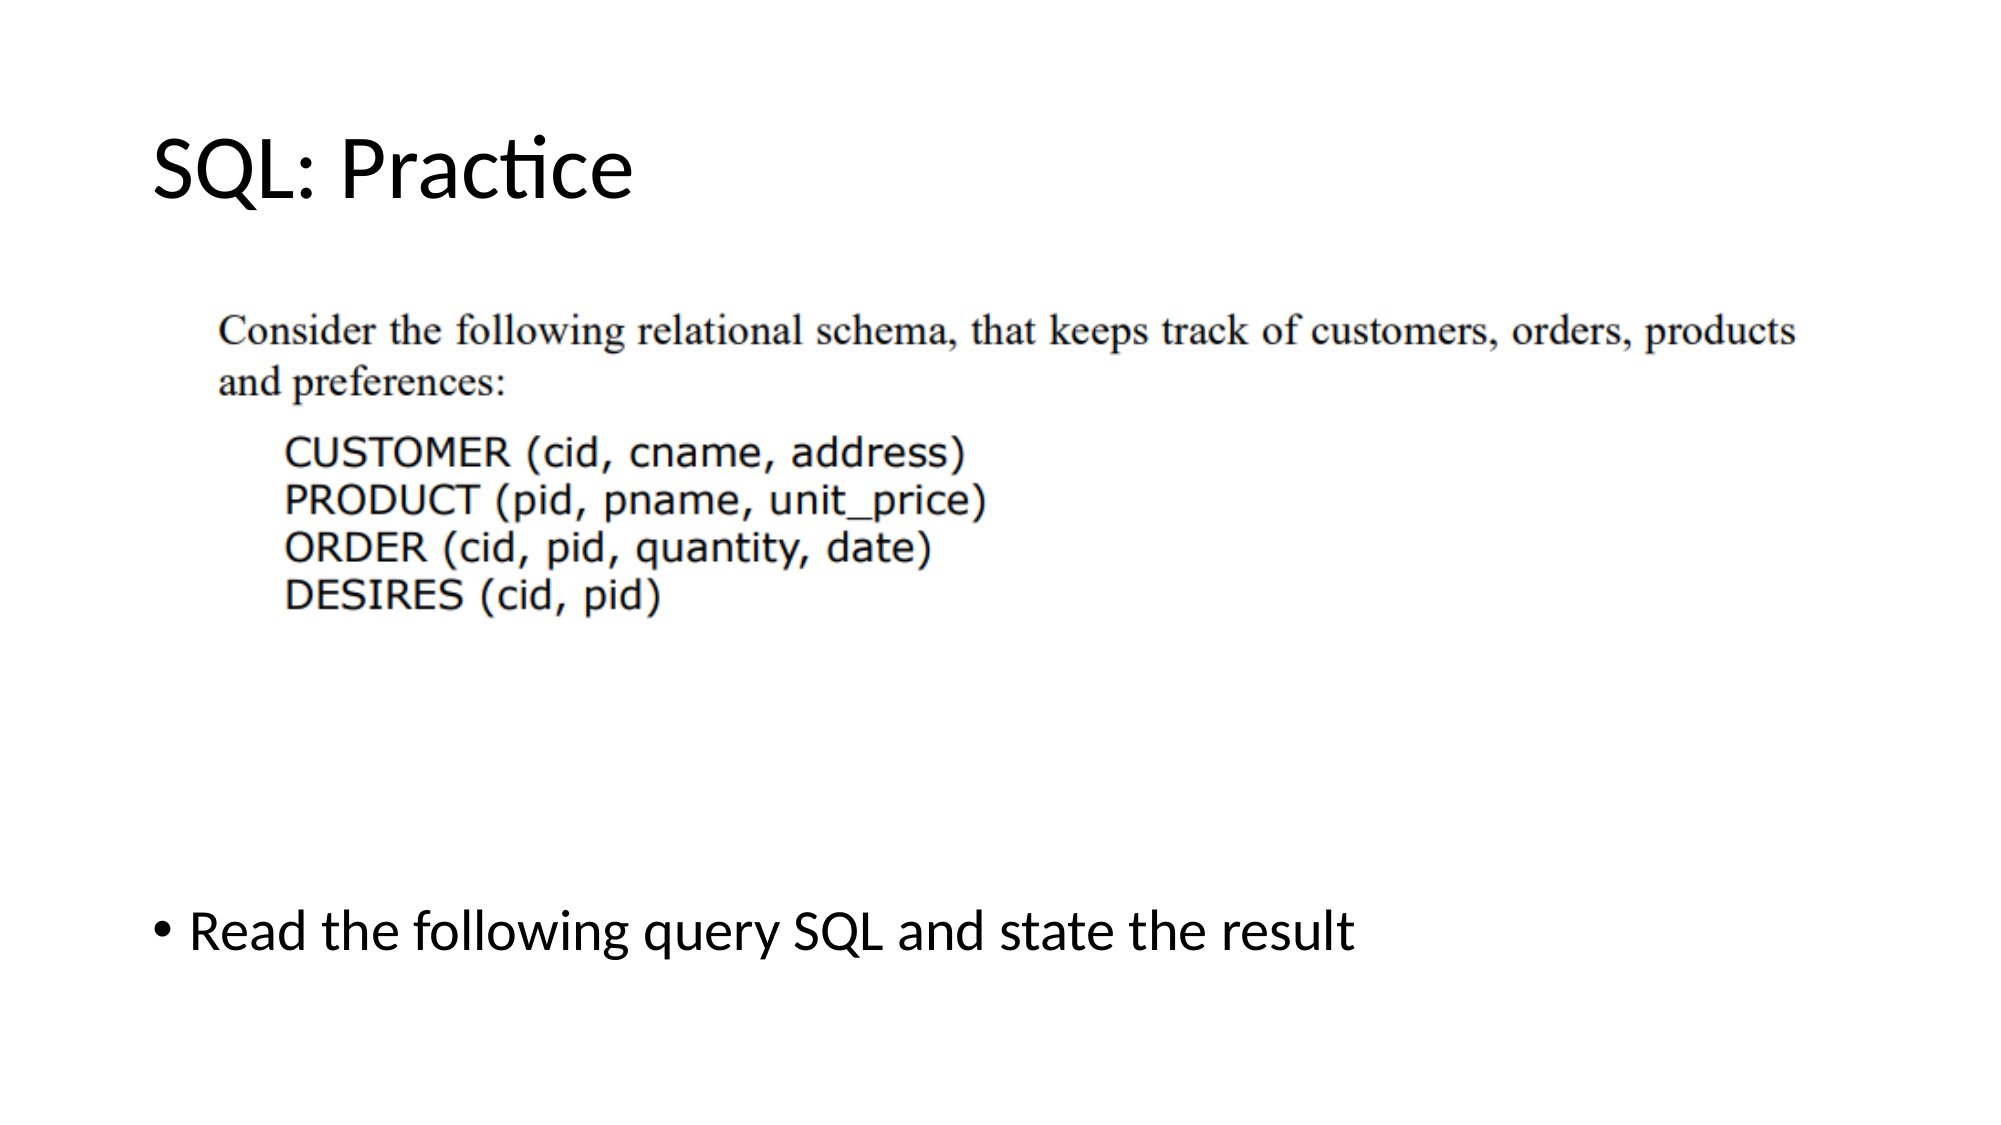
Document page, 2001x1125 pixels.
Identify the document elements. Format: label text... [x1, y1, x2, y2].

list Read the following query SQL and state the result [137, 299, 1863, 1014]
picture [186, 276, 1815, 647]
title SQL: Practice [137, 59, 1863, 278]
